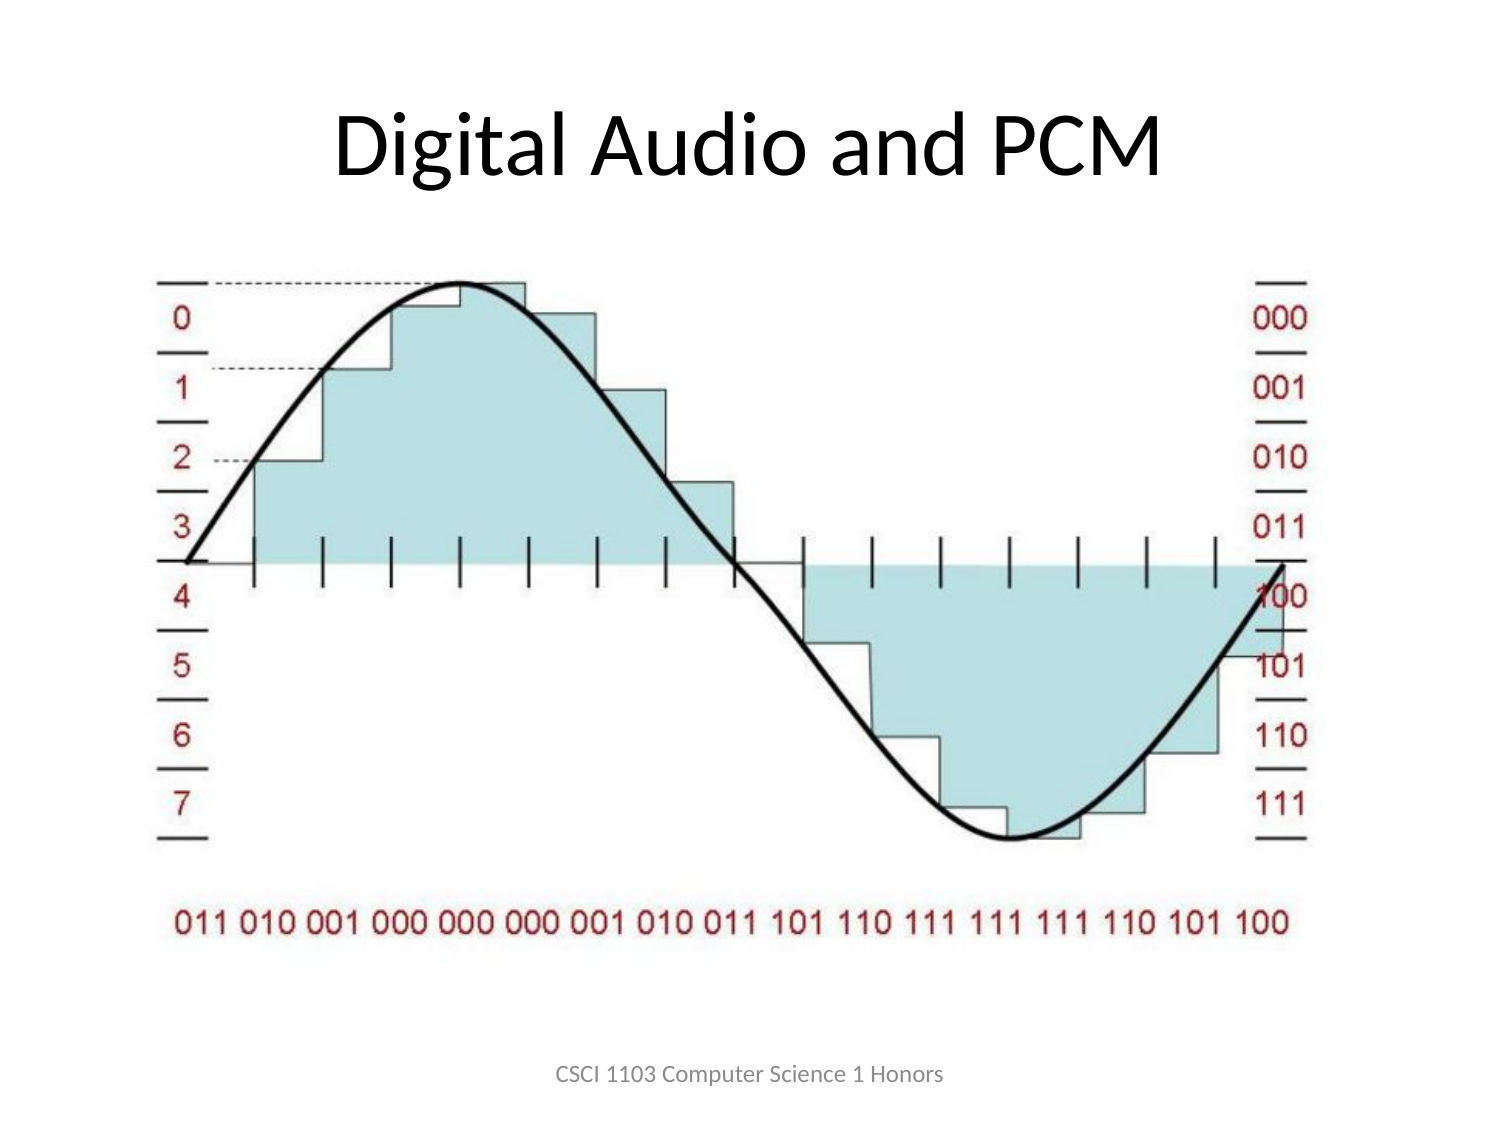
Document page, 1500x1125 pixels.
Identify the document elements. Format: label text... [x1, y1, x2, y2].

footer CSCI 1103 Computer Science 1 Honors [512, 1042, 988, 1103]
title Digital Audio and PCM [75, 45, 1425, 233]
picture [112, 246, 1349, 970]
